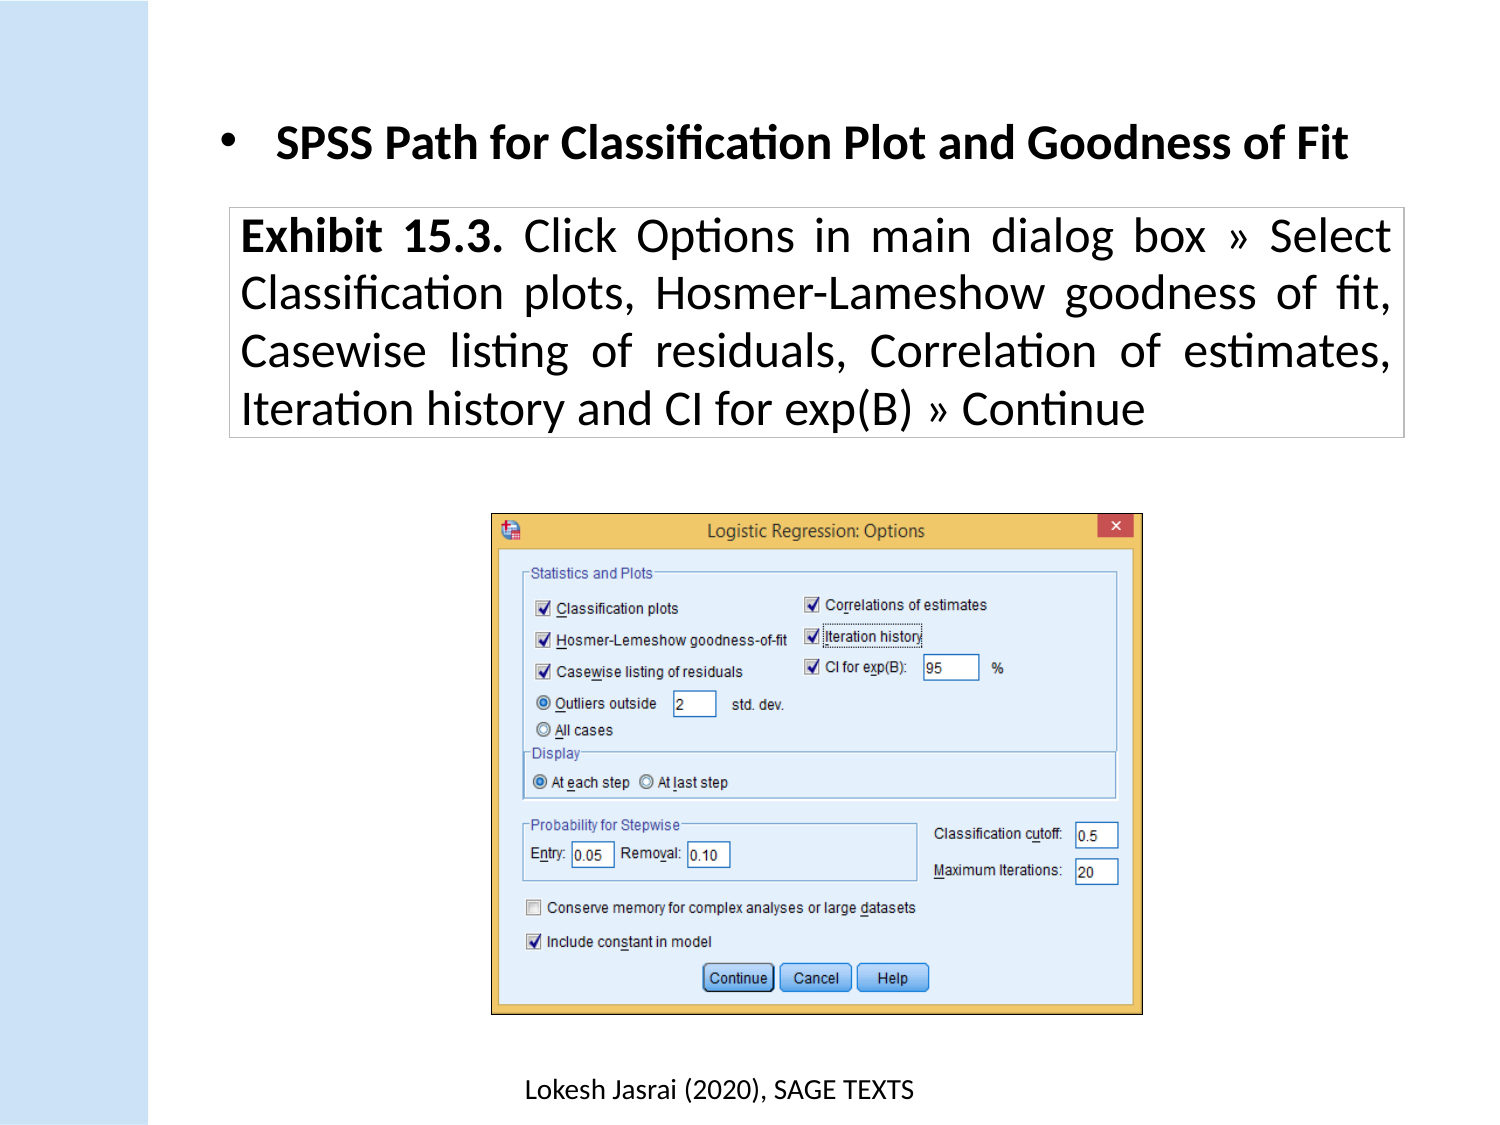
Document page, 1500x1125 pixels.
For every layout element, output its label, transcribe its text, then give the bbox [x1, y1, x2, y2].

footer Lokesh Jasrai (2020), SAGE TEXTS [452, 1063, 988, 1124]
picture [0, 0, 1500, 1125]
text_box SPSS Path for Classification Plot and Goodness of Fit­ [204, 102, 1431, 191]
table_header Exhibit 15.3. Click Options in main dialog box » Select Classification plots, Hosmer-Lameshow goodness of fit, Casewise listing of residuals, Correlation of estimates, Iteration history and CI for exp(B) » Continue [230, 208, 1403, 437]
